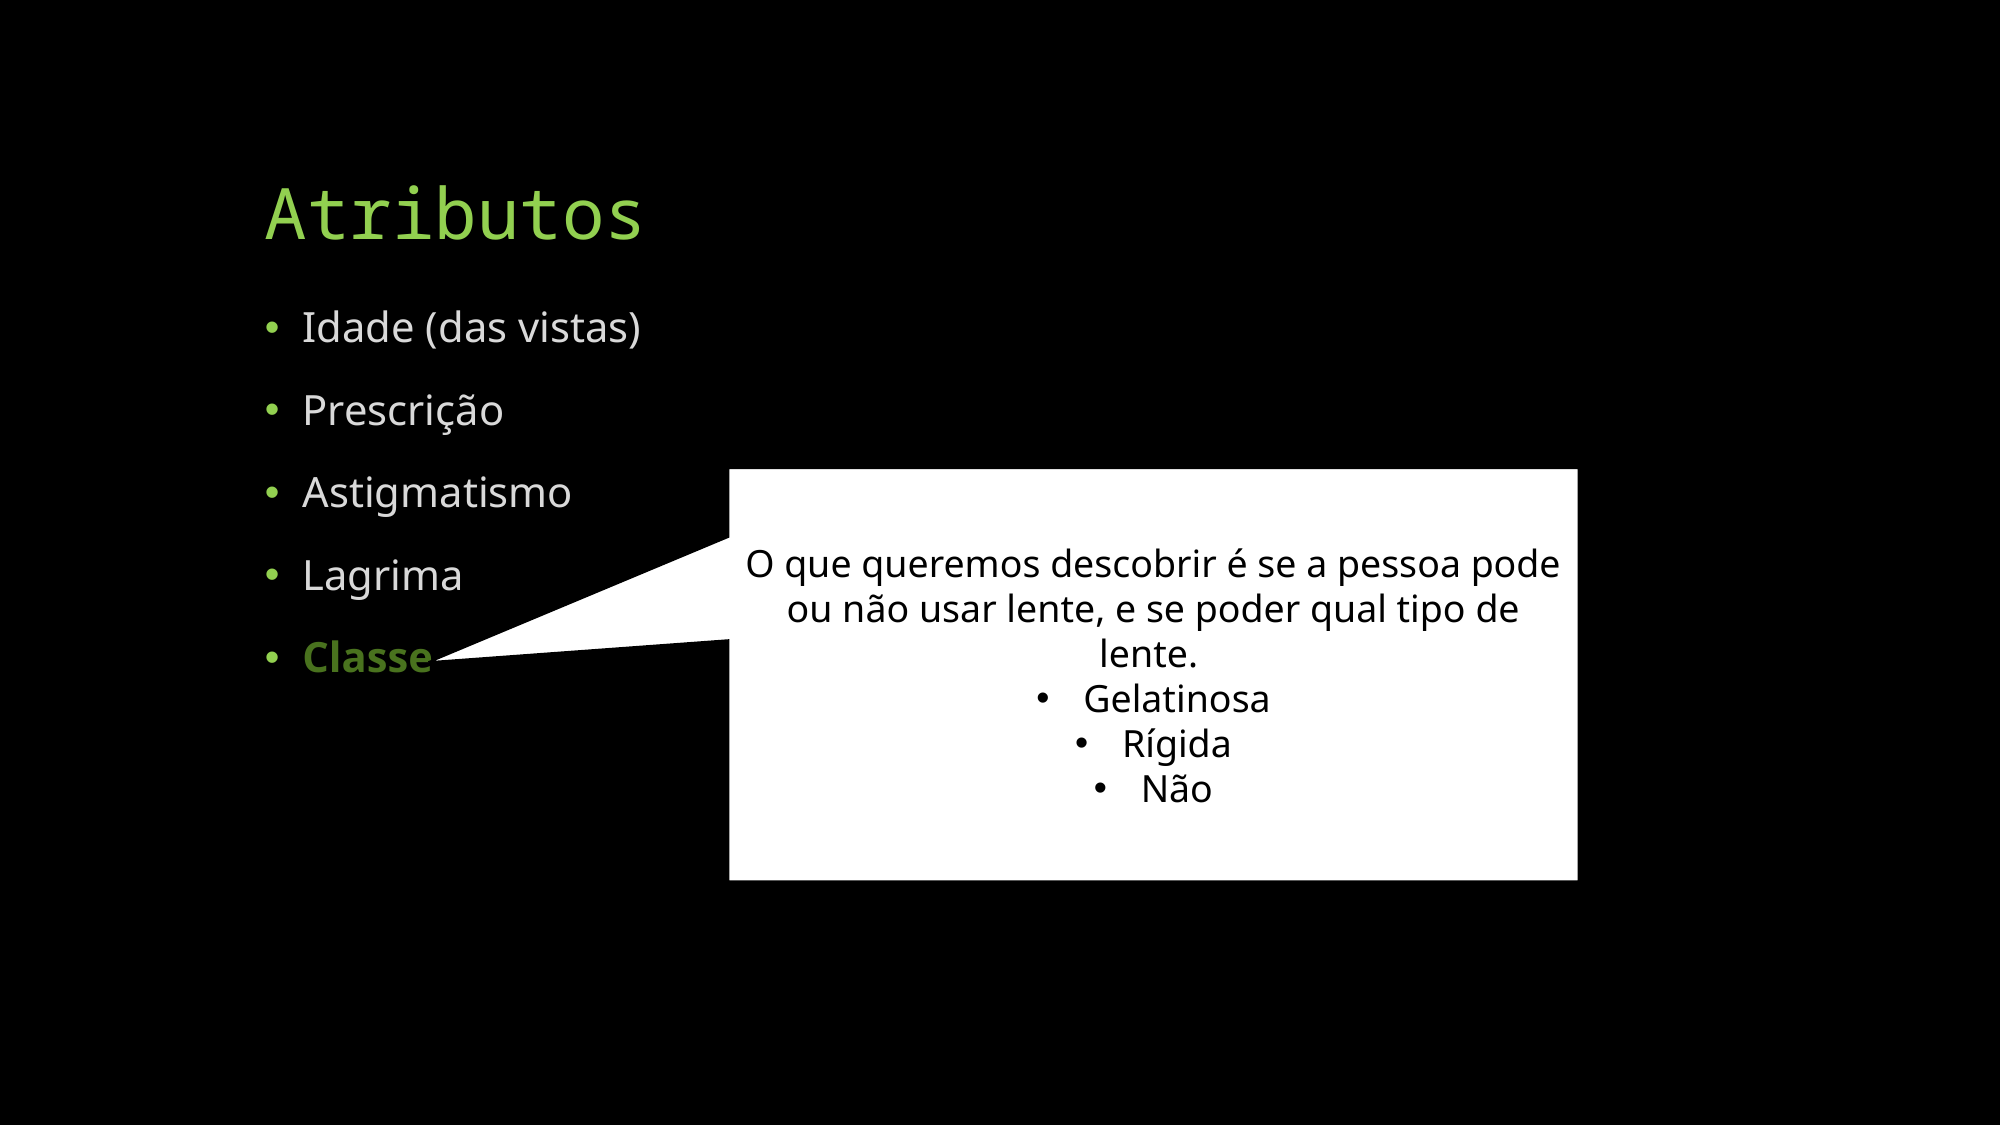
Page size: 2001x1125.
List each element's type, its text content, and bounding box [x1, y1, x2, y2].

text_box O que queremos descobrir é se a pessoa pode ou não usar lente, e se poder qual tipo de lente. Gelatinosa Rígida Não [428, 466, 1580, 883]
title Atributos [249, 75, 1750, 263]
list Idade (das vistas) Prescrição Astigmatismo Lagrima Classe [249, 299, 800, 1000]
